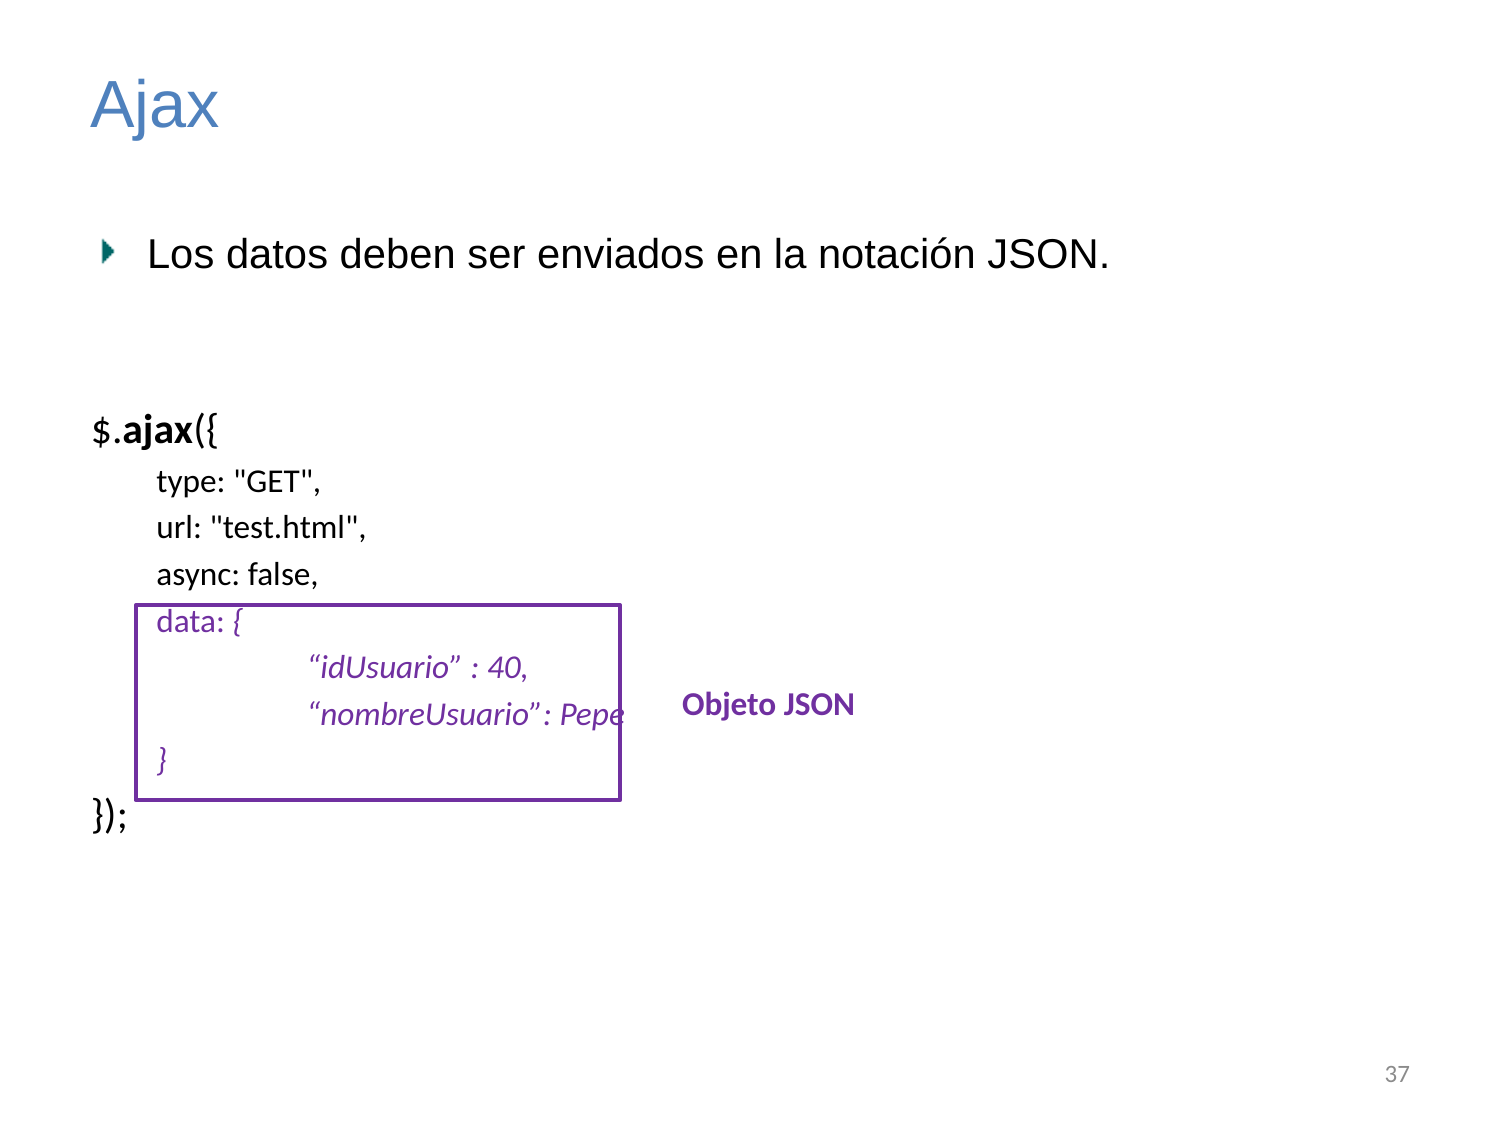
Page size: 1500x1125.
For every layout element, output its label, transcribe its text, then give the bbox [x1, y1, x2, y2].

slide_number 37 [1074, 1042, 1425, 1103]
list Los datos deben ser enviados en la notación JSON. $.ajax({ type: "GET", url: "test.html", async: false, data: { “idUsuario” : 40, “nombreUsuario”: Pepe } }); [75, 219, 1423, 953]
text_box [134, 603, 622, 802]
text_box Objeto JSON [667, 675, 1223, 730]
text_box [242, 491, 254, 553]
picture [90, 237, 120, 267]
title Ajax [74, 31, 1256, 172]
